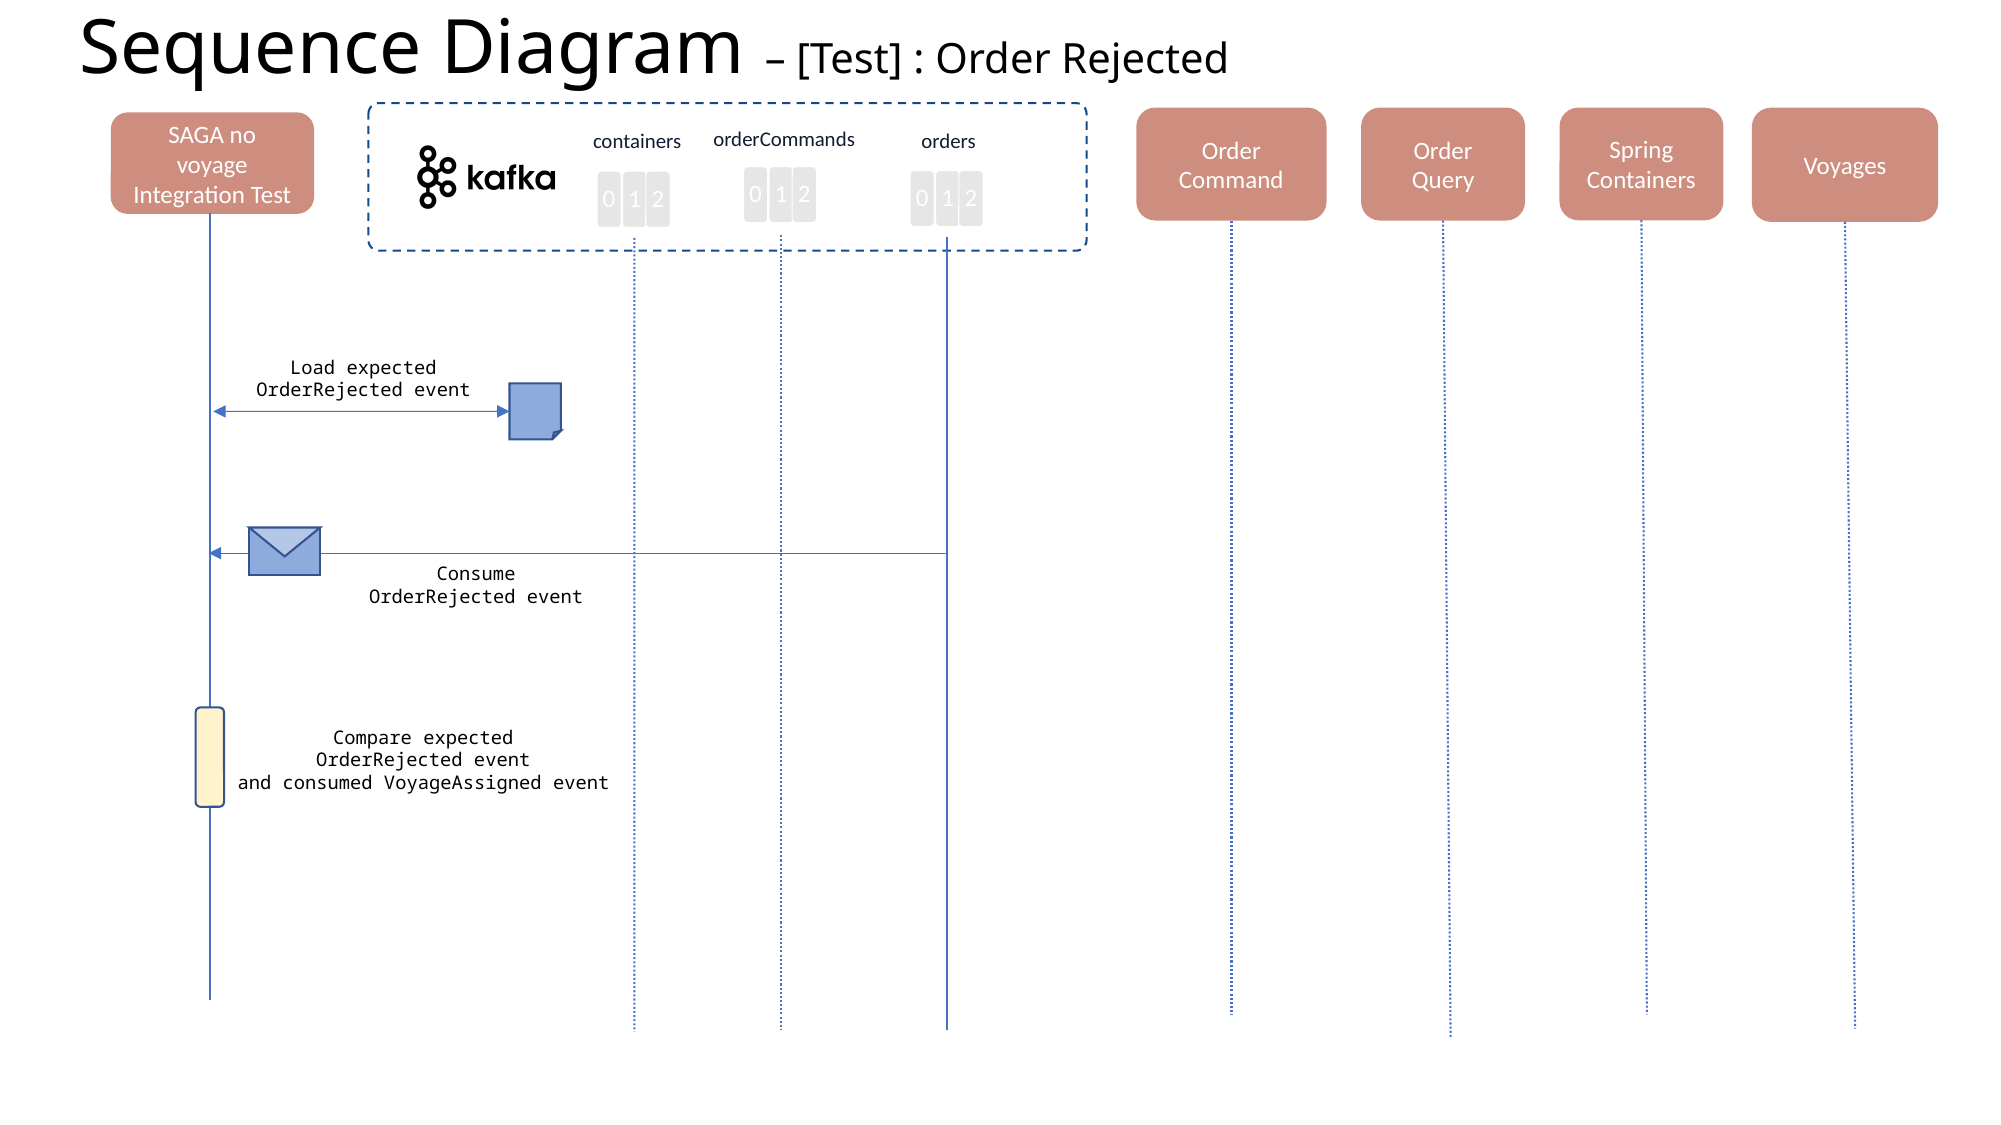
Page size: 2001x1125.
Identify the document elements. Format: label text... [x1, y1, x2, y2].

text_box Load expected OrderRejected event [241, 348, 486, 408]
text_box [194, 706, 209, 808]
text_box SAGA no voyage Integration Test [109, 111, 316, 215]
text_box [1641, 220, 1647, 1015]
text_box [906, 120, 1027, 227]
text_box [1844, 221, 1856, 1029]
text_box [697, 118, 872, 223]
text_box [249, 527, 321, 575]
picture [407, 135, 565, 219]
title Sequence Diagram – [Test] : Order Rejected [64, 9, 1850, 89]
text_box Order Command [1135, 106, 1328, 222]
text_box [1442, 220, 1451, 1039]
text_box Order Query [1360, 106, 1527, 222]
text_box [211, 706, 226, 808]
text_box Spring Containers [1558, 106, 1725, 222]
text_box Consume OrderRejected event [354, 554, 598, 615]
text_box [368, 103, 1087, 251]
text_box Voyages [1750, 106, 1940, 223]
text_box Compare expected OrderRejected event and consumed VoyageAssigned event [226, 718, 624, 801]
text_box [577, 120, 698, 228]
text_box [508, 382, 565, 441]
